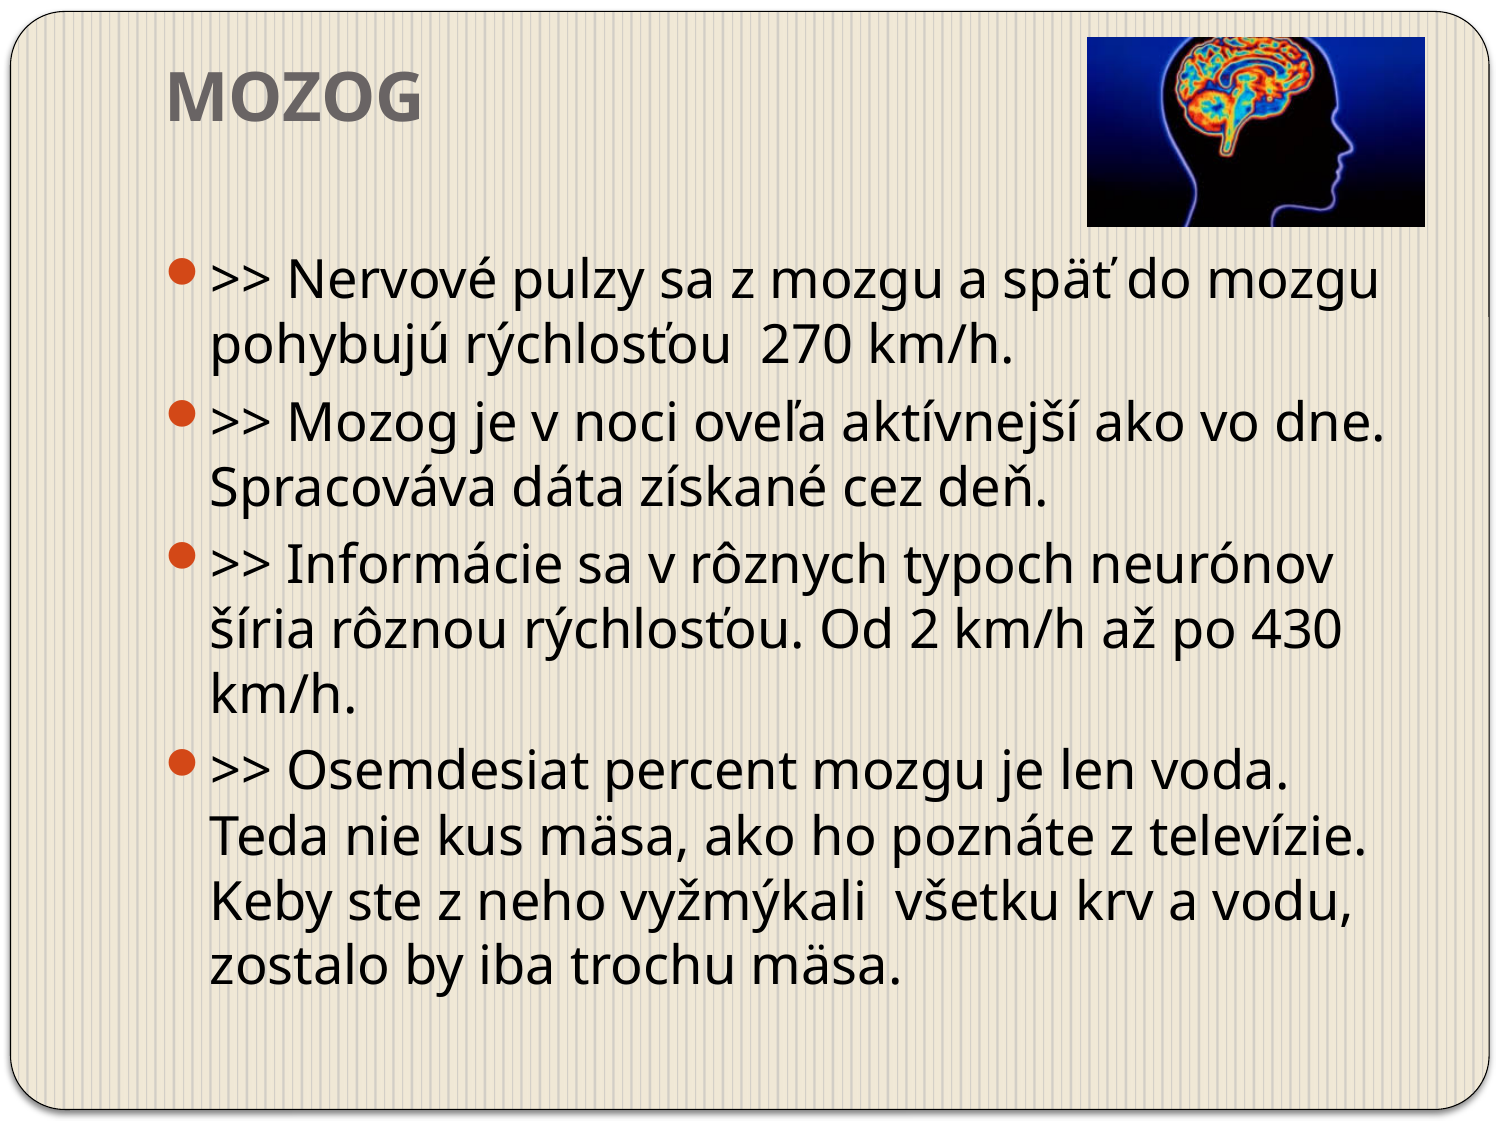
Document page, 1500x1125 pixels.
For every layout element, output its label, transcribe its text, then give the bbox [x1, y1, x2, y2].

list >> Nervové pulzy sa z mozgu a späť do mozgu pohybujú rýchlosťou 270 km/h. >> Mozog je v noci oveľa aktívnejší ako vo dne. Spracováva dáta získané cez deň. >> Informácie sa v rôznych typoch neurónov šíria rôznou rýchlosťou. Od 2 km/h až po 430 km/h. >> Osemdesiat percent mozgu je len voda. Teda nie kus mäsa, ako ho poznáte z televízie. Keby ste z neho vyžmýkali všetku krv a vodu, zostalo by iba trochu mäsa. [150, 237, 1425, 988]
title MOZOG [150, 45, 1084, 233]
picture [1087, 37, 1426, 227]
